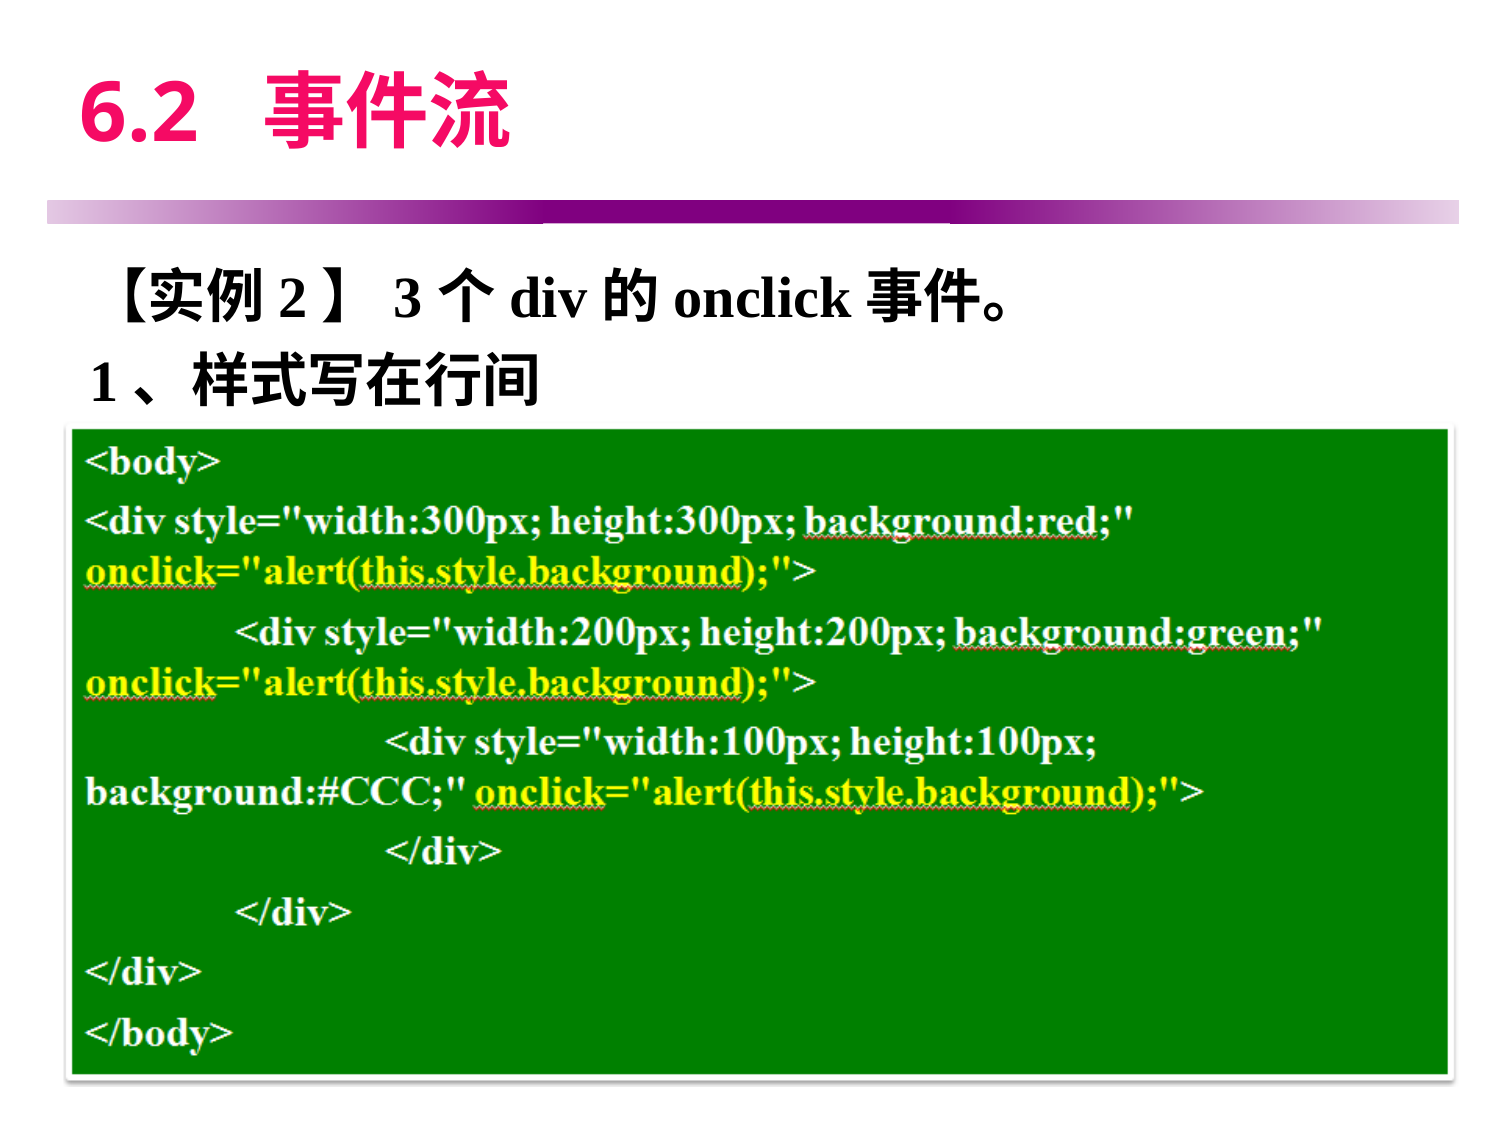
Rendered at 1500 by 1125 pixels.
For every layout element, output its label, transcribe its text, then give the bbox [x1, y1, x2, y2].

picture [63, 420, 1459, 1087]
text_box 【实例2】3个div的onclick事件。 1、样式写在行间 [74, 237, 1125, 419]
title 6.2 事件流 [64, 24, 1424, 193]
